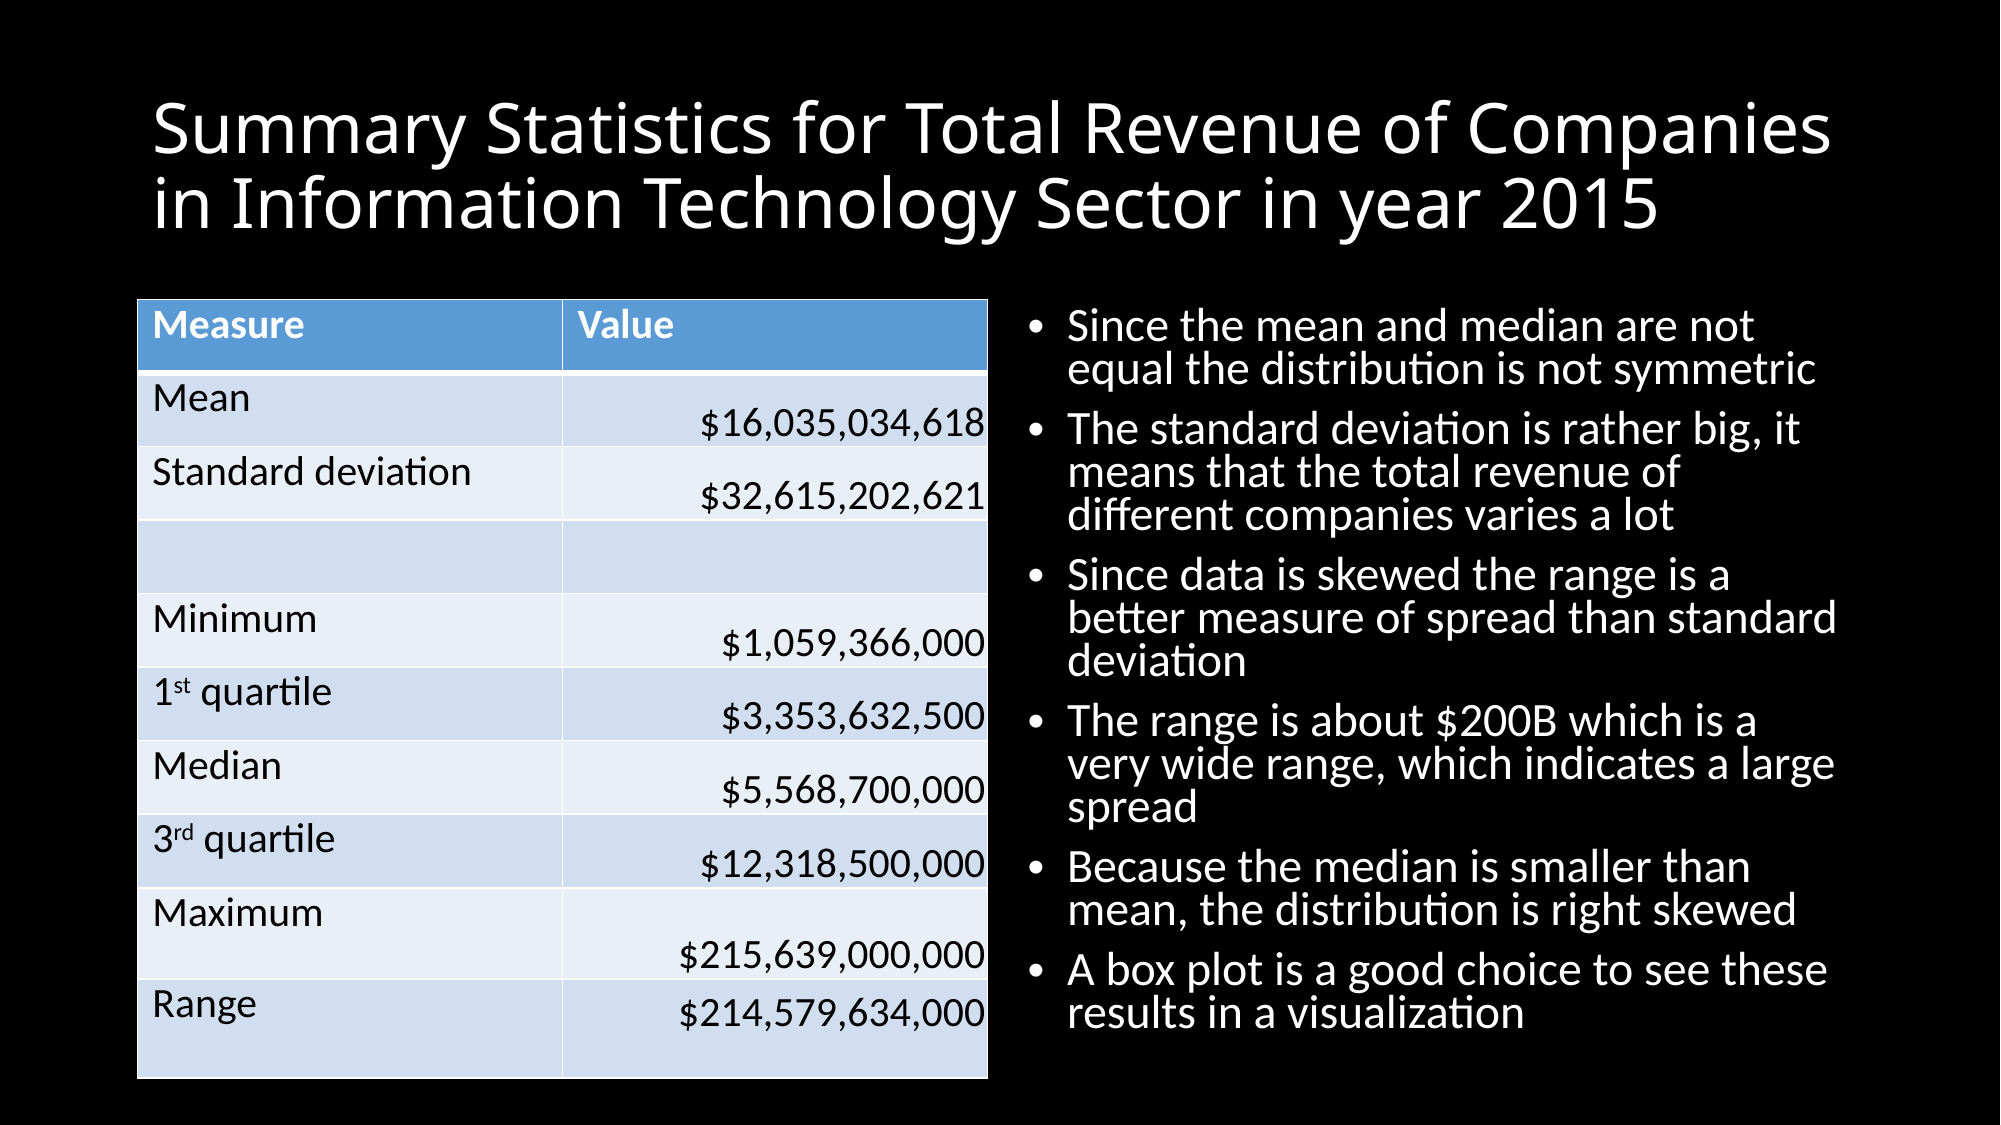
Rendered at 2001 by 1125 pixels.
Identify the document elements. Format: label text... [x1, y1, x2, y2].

table_cell Median [138, 741, 562, 813]
table_cell 1st quartile [138, 668, 562, 740]
table_cell Range [138, 980, 562, 1077]
table_cell Mean [138, 376, 562, 446]
table_cell $16,035,034,618 [563, 376, 987, 446]
table_header Measure [138, 300, 562, 370]
table_cell $12,318,500,000 [563, 815, 987, 887]
table_cell Standard deviation [138, 447, 562, 519]
table_cell [138, 521, 562, 593]
table_cell $5,568,700,000 [563, 741, 987, 813]
table_cell Minimum [138, 594, 562, 666]
table_cell Maximum [138, 889, 562, 978]
table_cell $32,615,202,621 [563, 447, 987, 519]
table_cell $214,579,634,000 [563, 980, 987, 1077]
list Since the mean and median are not equal the distribution is not symmetric The standard deviation is rather big, it means that the total revenue of different companies varies a lot Since data is skewed the range is a better measure of spread than standard deviation The range is about $200B which is a very wide range, which indicates a large spread Because the median is smaller than mean, the distribution is right skewed A box plot is a good choice to see these results in a visualization [1012, 299, 1863, 1063]
table_cell [563, 521, 987, 593]
table_cell $1,059,366,000 [563, 594, 987, 666]
table_cell $215,639,000,000 [563, 889, 987, 978]
table_cell 3rd quartile [138, 815, 562, 887]
table_cell $3,353,632,500 [563, 668, 987, 740]
title Summary Statistics for Total Revenue of Companies in Information Technology Sector in year 2015 [137, 59, 1863, 278]
table_header Value [563, 300, 987, 370]
